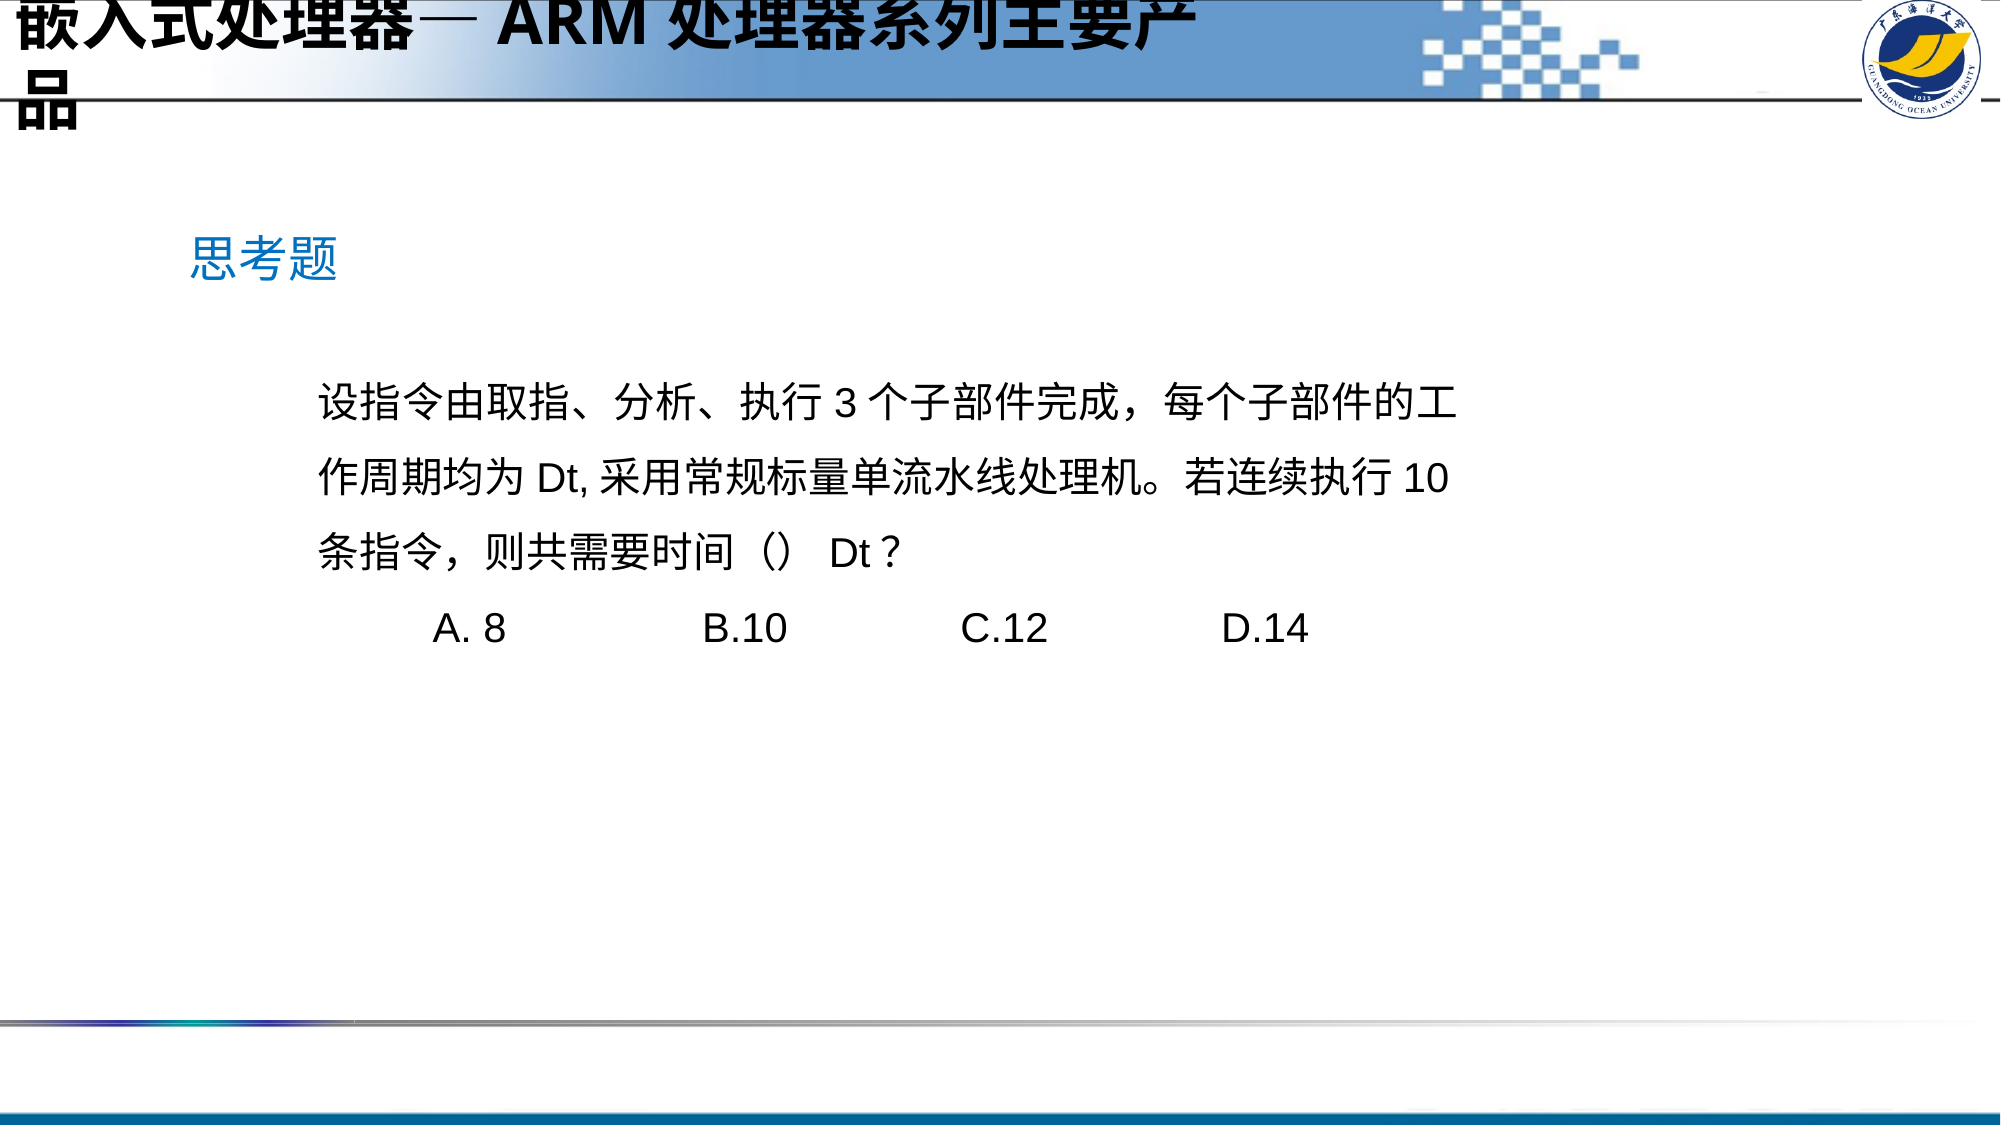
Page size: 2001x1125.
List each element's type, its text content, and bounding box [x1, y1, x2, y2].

picture [0, 0, 2001, 1115]
text_box 设指令由取指、分析、执行3个子部件完成，每个子部件的工作周期均为Dt,采用常规标量单流水线处理机。若连续执行10条指令，则共需要时间（）Dt？ A. 8 B.10 C.12 D.14 [303, 343, 1473, 659]
slide_number [0, 1022, 229, 1099]
text_box 思考题 [174, 219, 354, 295]
text_box 嵌入式处理器—ARM处理器系列主要产品 [0, 3, 1272, 113]
